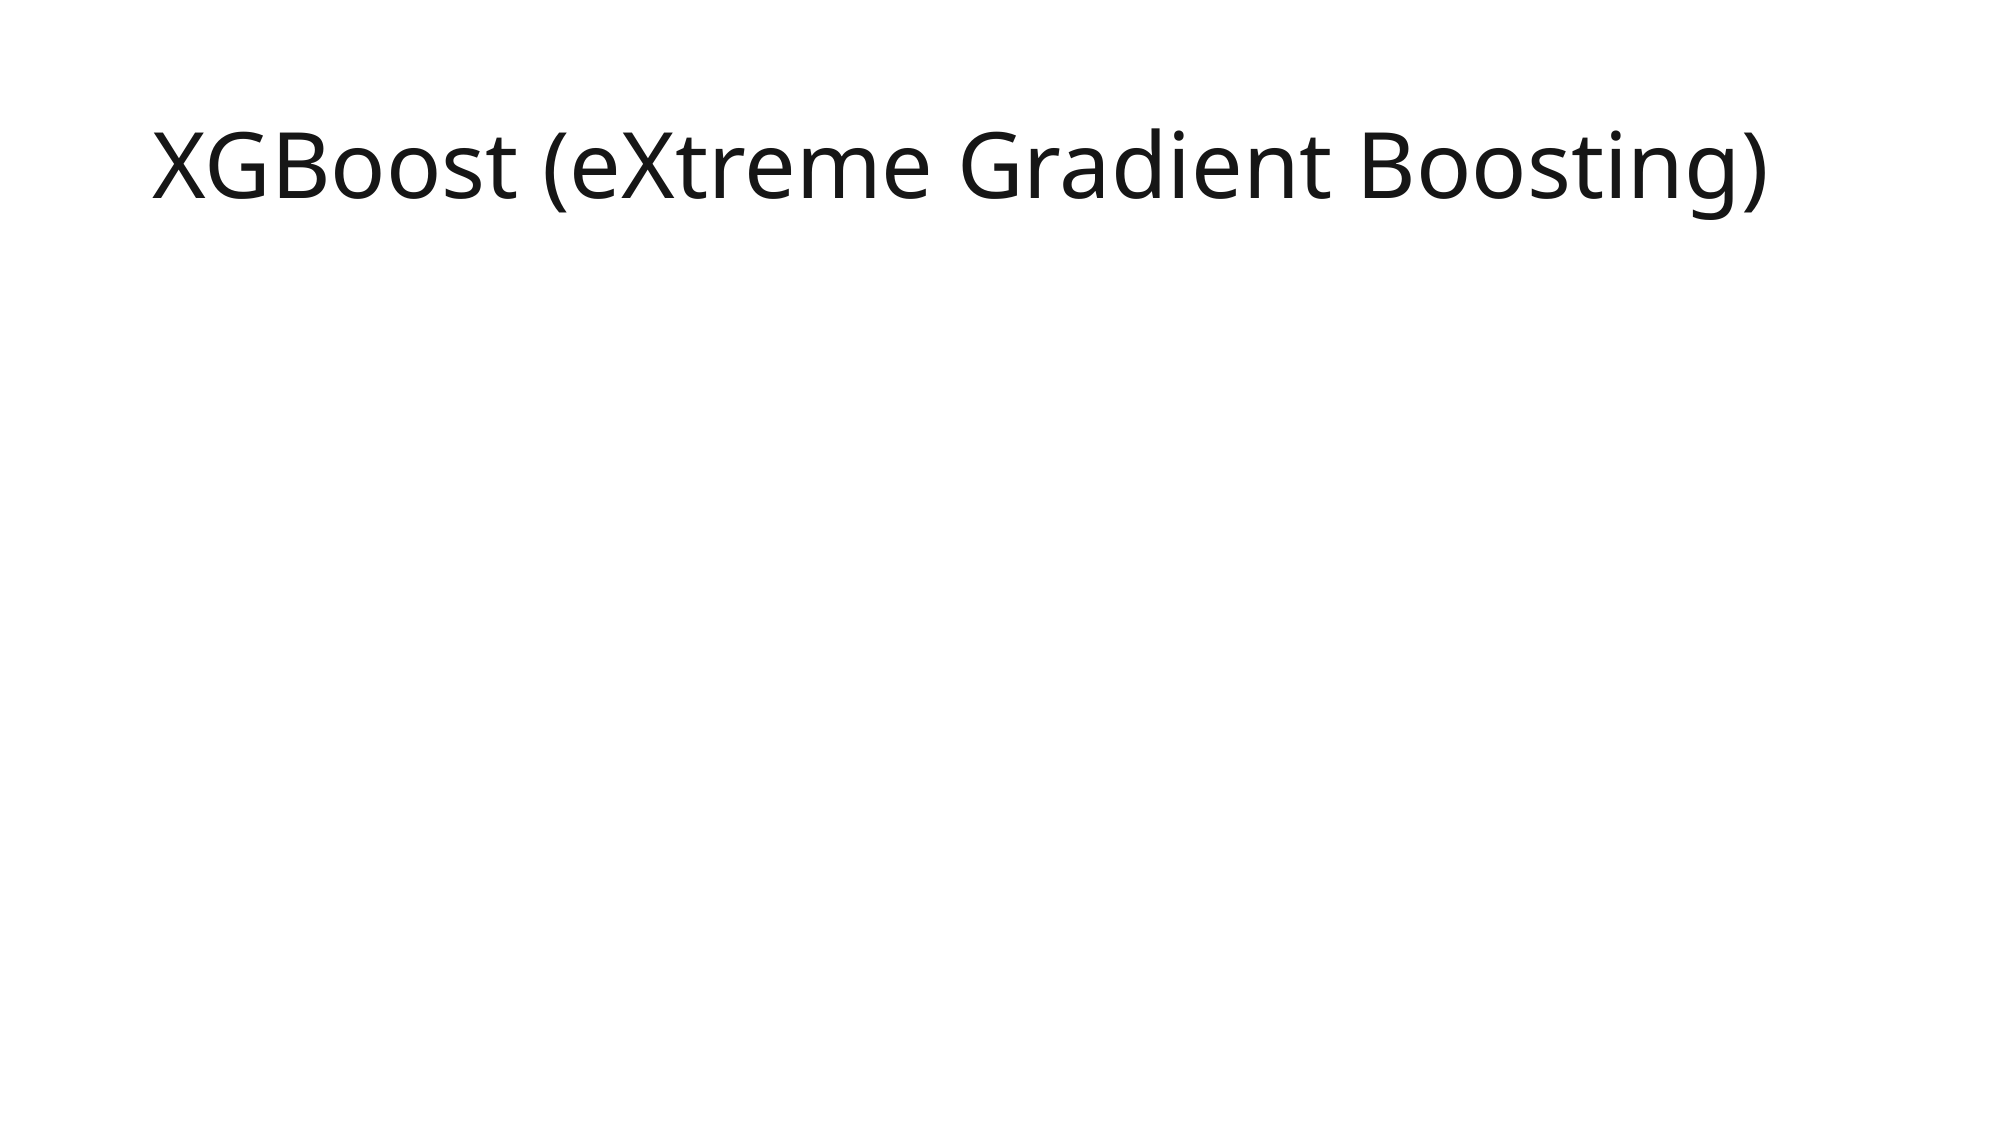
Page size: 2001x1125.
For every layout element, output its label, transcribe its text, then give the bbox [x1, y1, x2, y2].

title XGBoost (eXtreme Gradient Boosting) [137, 59, 1863, 278]
